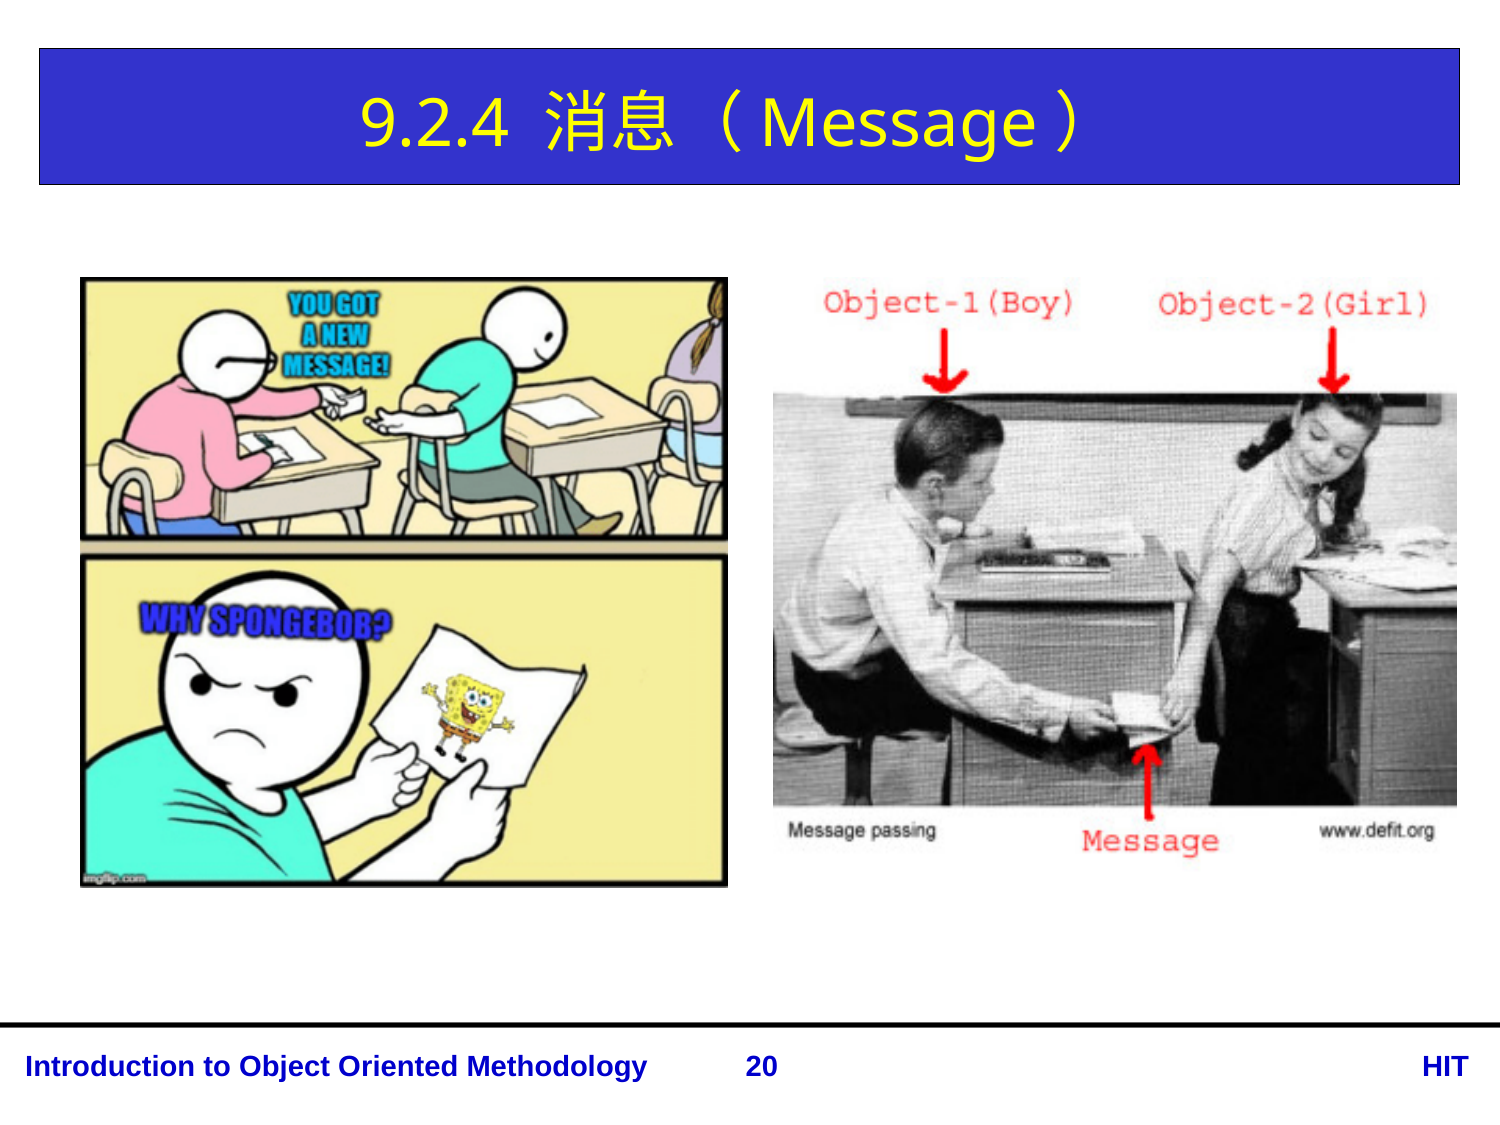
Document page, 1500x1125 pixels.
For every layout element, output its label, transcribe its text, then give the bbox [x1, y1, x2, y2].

picture [79, 276, 728, 889]
picture [773, 276, 1457, 876]
title 9.2.4 消息（Message） [38, 54, 1457, 185]
